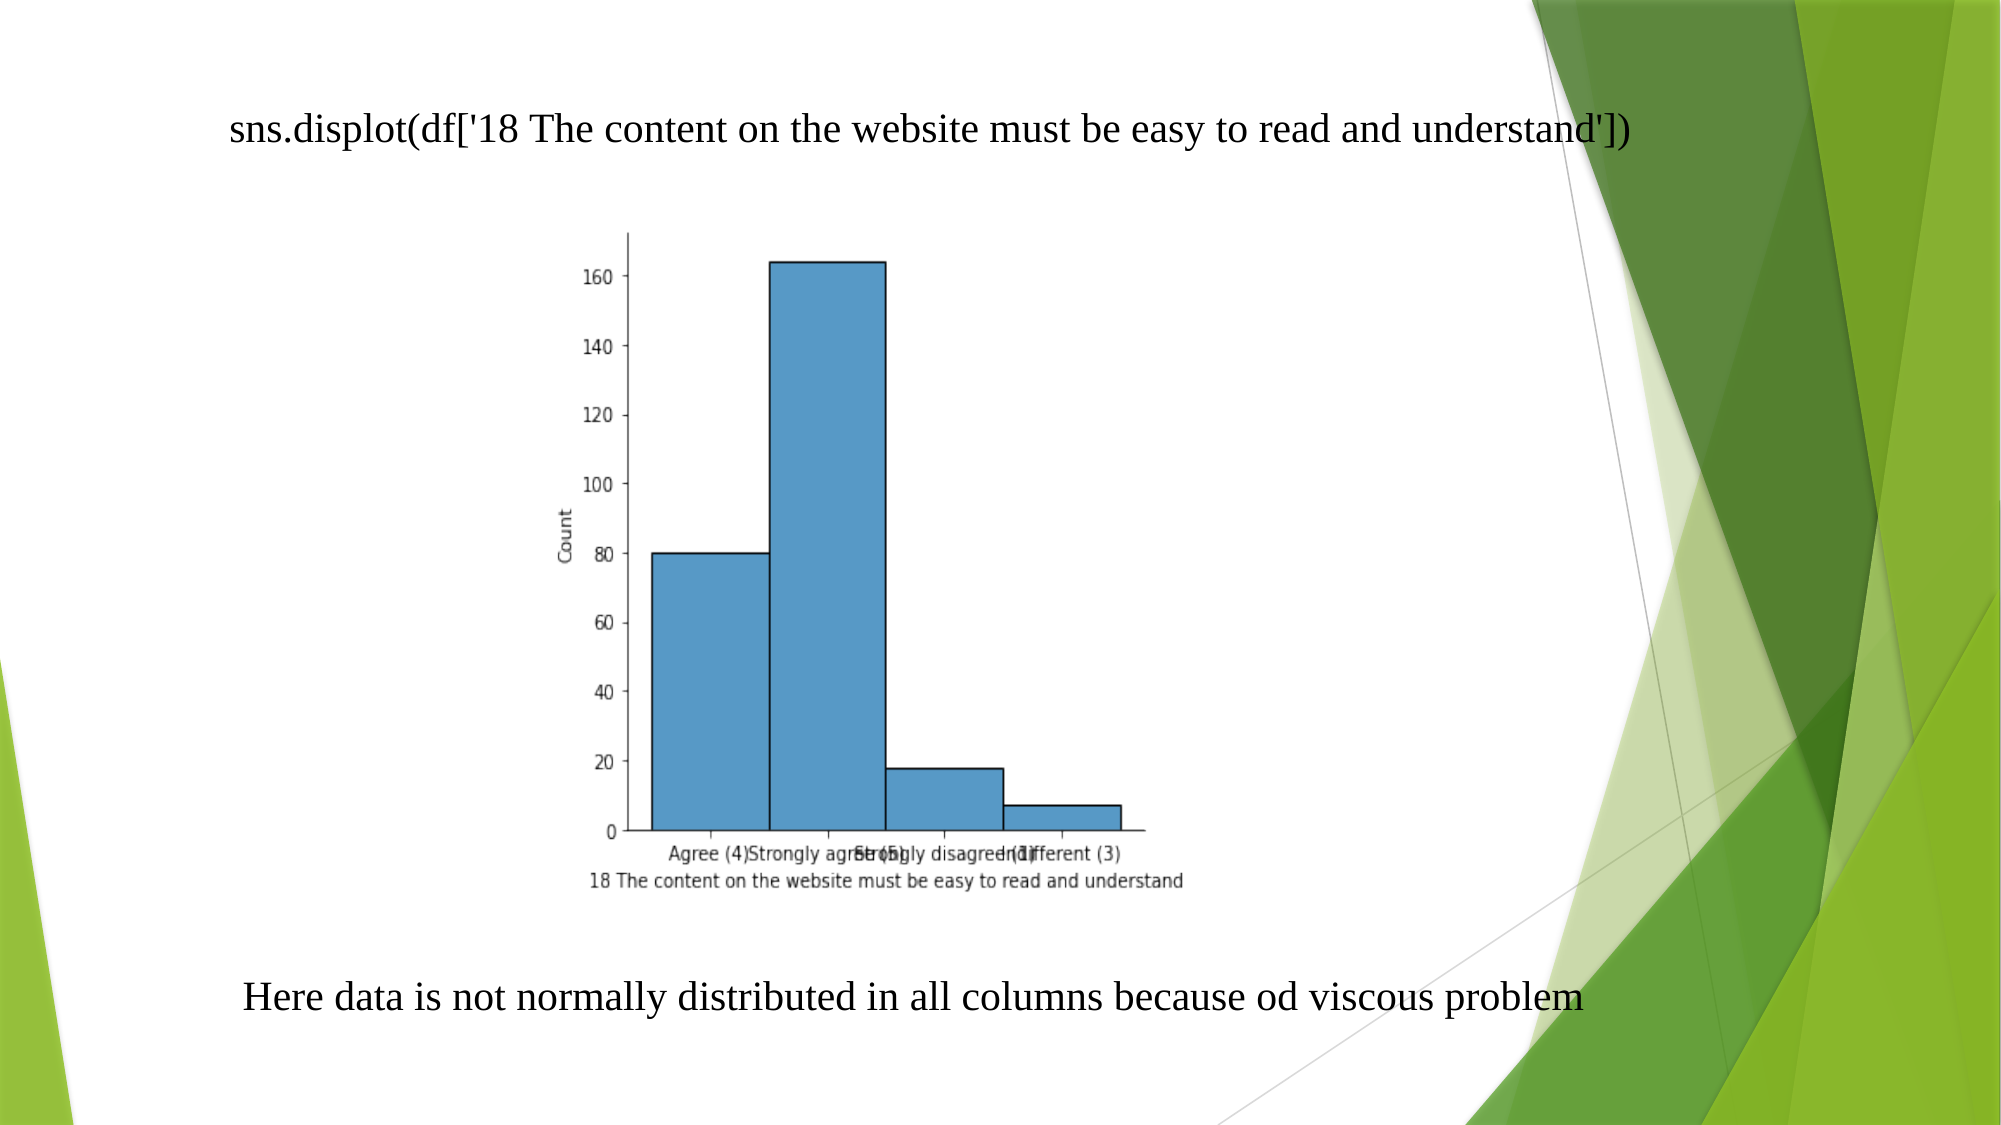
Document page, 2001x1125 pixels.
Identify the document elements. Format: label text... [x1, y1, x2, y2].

text_box Here data is not normally distributed in all columns because od viscous problem [227, 961, 1664, 1027]
picture [545, 220, 1196, 905]
text_box sns.displot(df['18 The content on the website must be easy to read and understand']) [214, 93, 1721, 159]
